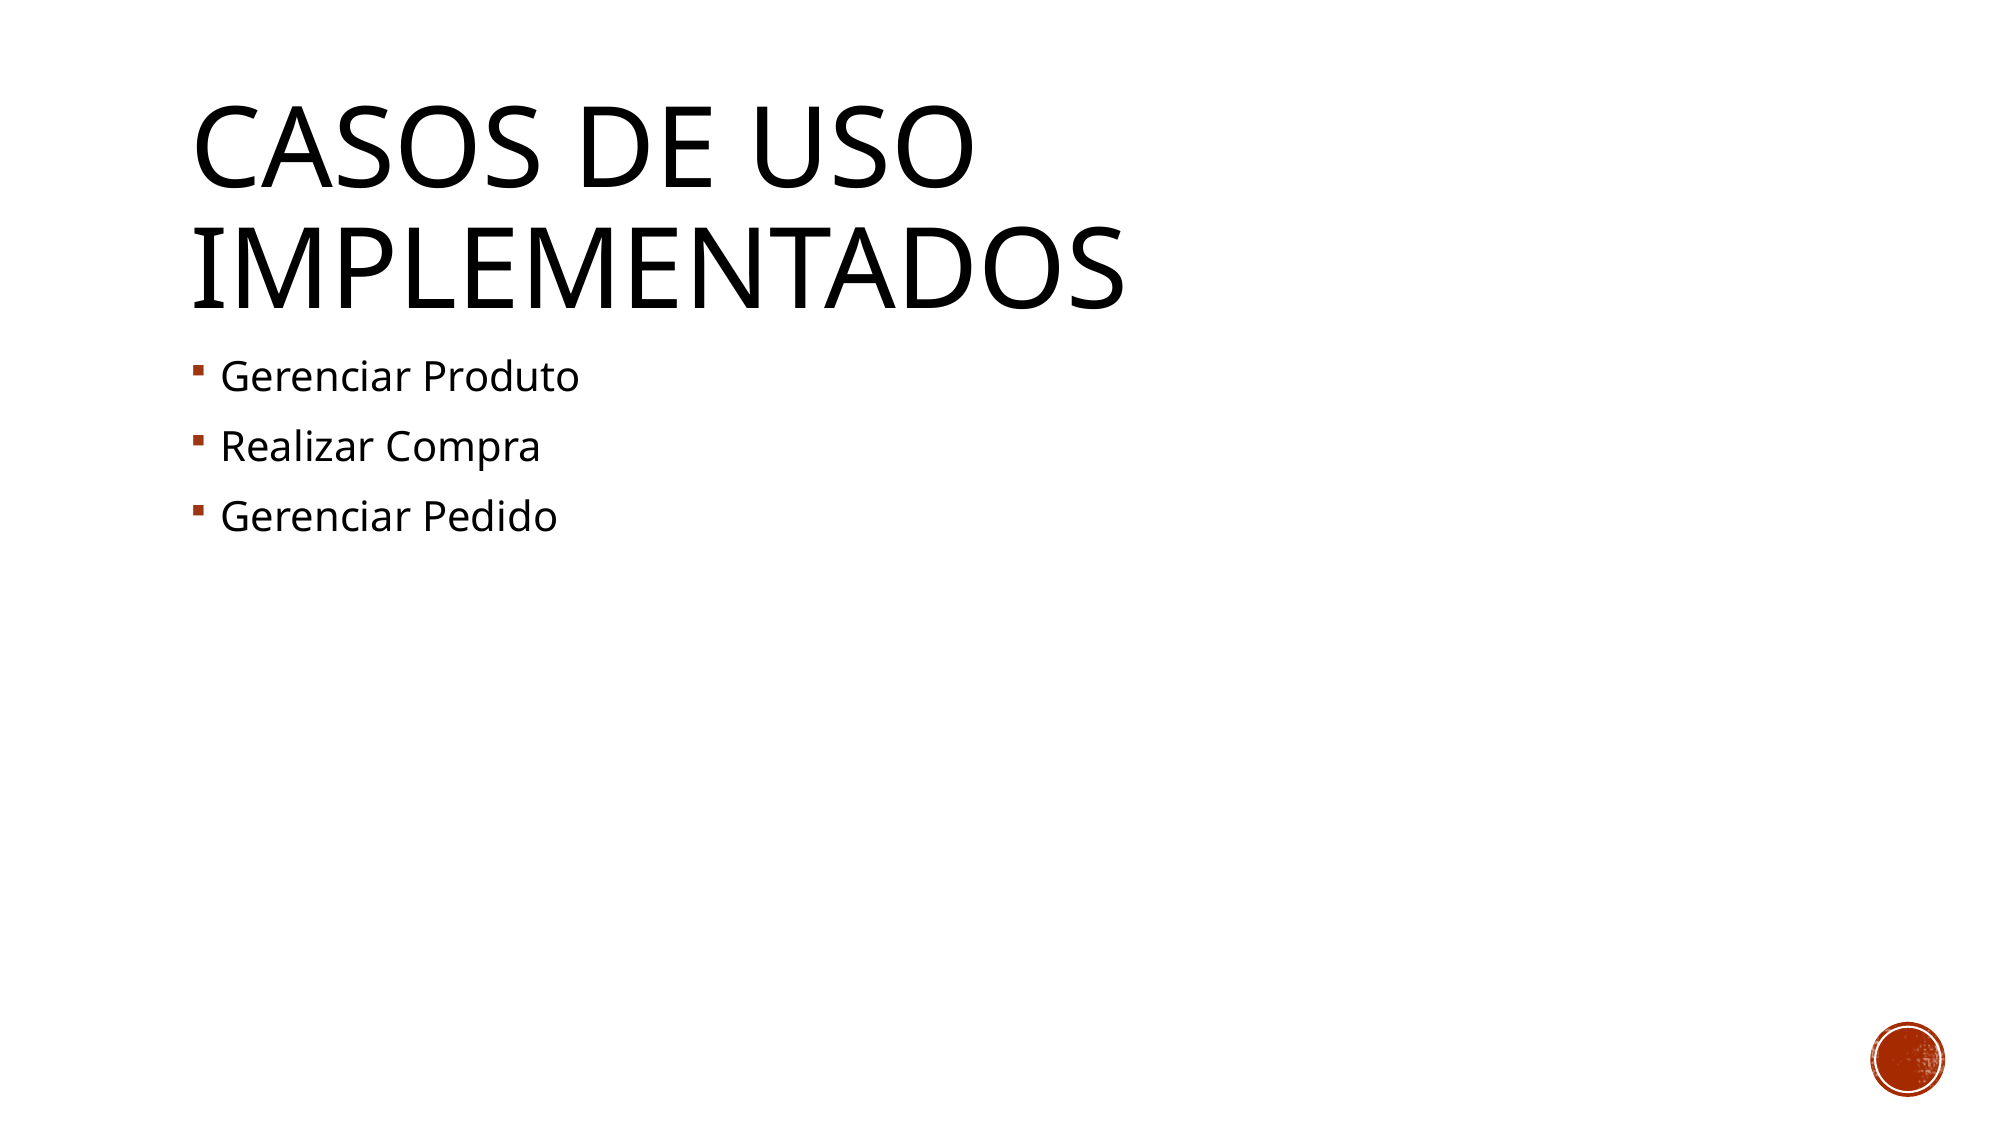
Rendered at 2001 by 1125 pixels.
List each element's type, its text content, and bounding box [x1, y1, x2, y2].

list Gerenciar Produto Realizar Compra Gerenciar Pedido [175, 348, 1826, 1013]
title Casos de uso implementados [175, 79, 1826, 344]
